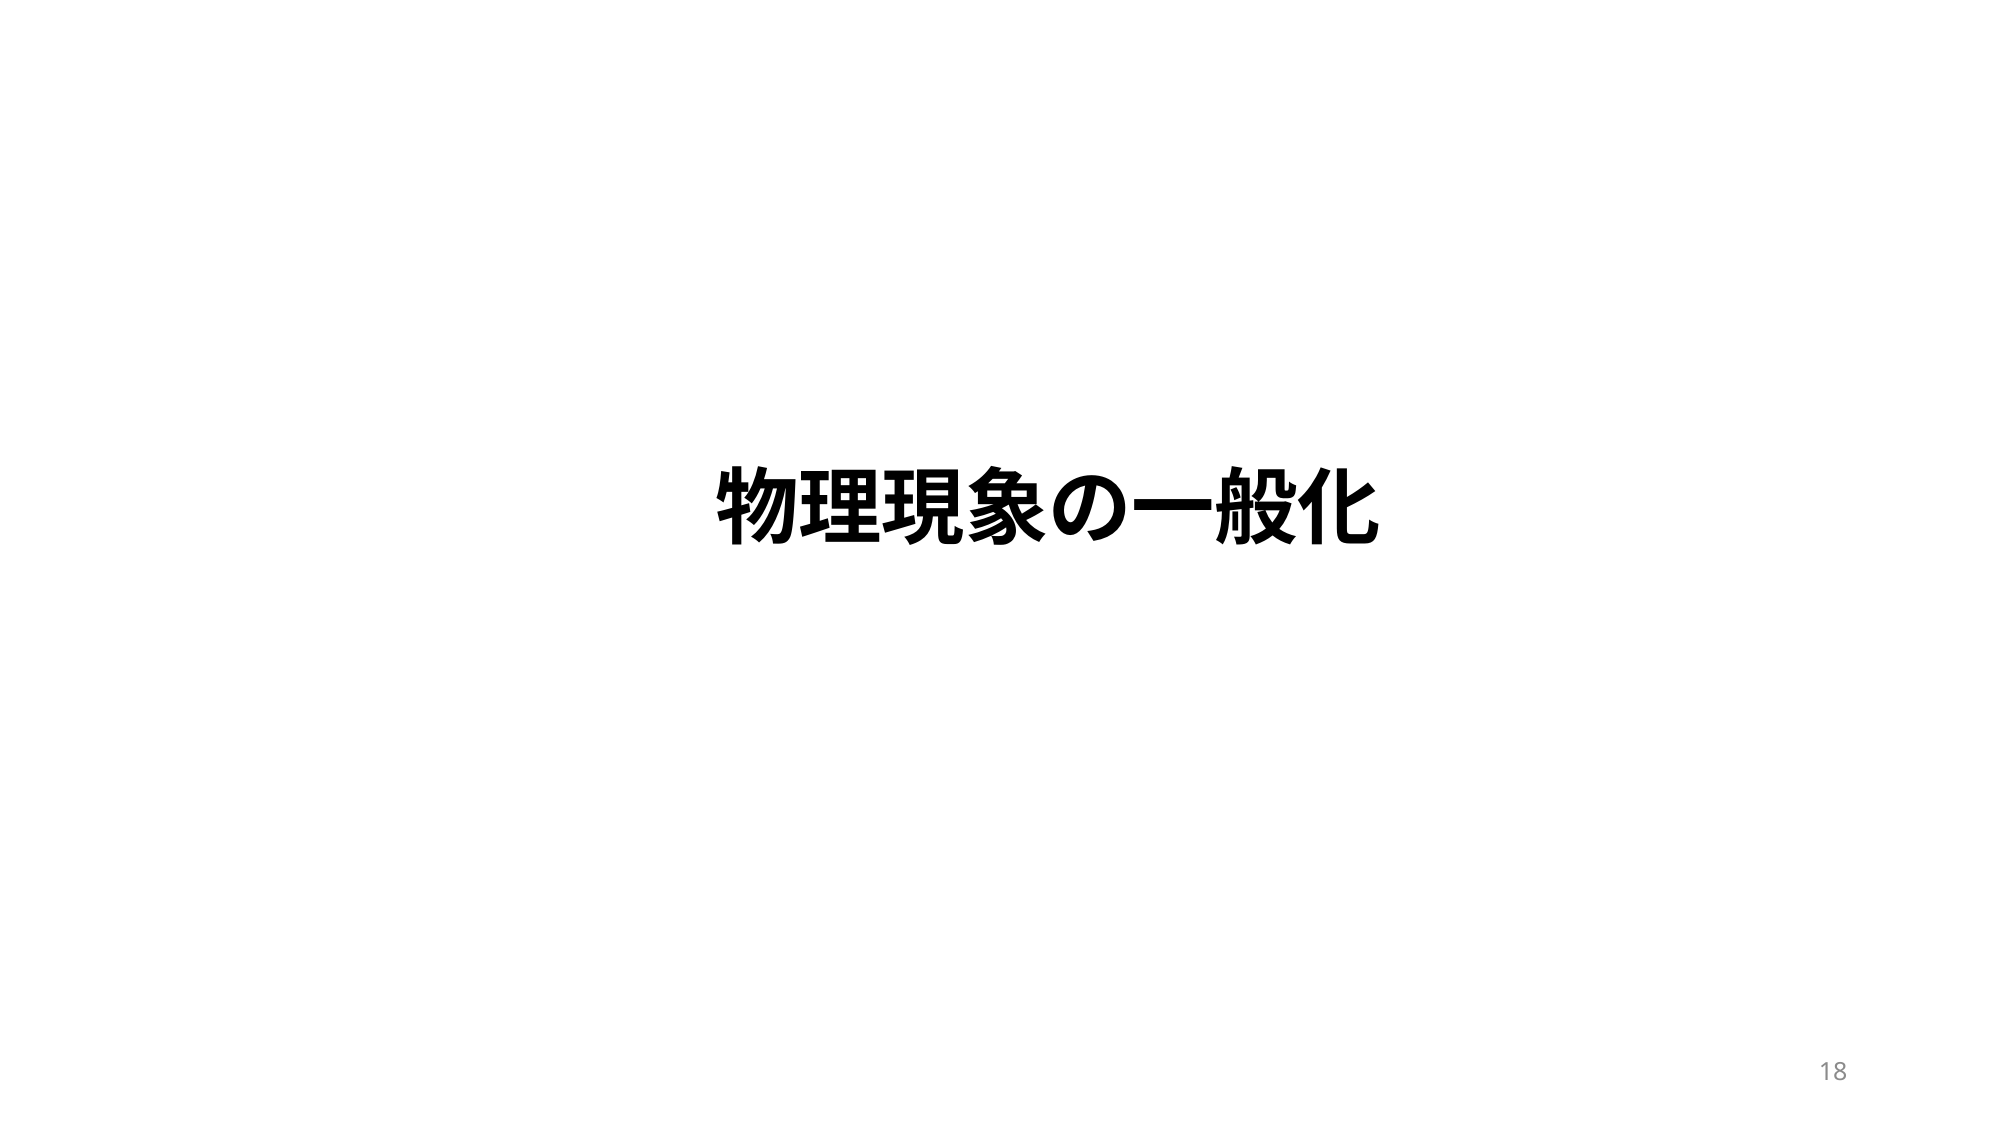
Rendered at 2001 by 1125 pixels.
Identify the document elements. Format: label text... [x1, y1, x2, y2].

slide_number 18 [1412, 1042, 1863, 1103]
text_box 物理現象の一般化 [700, 446, 1397, 562]
